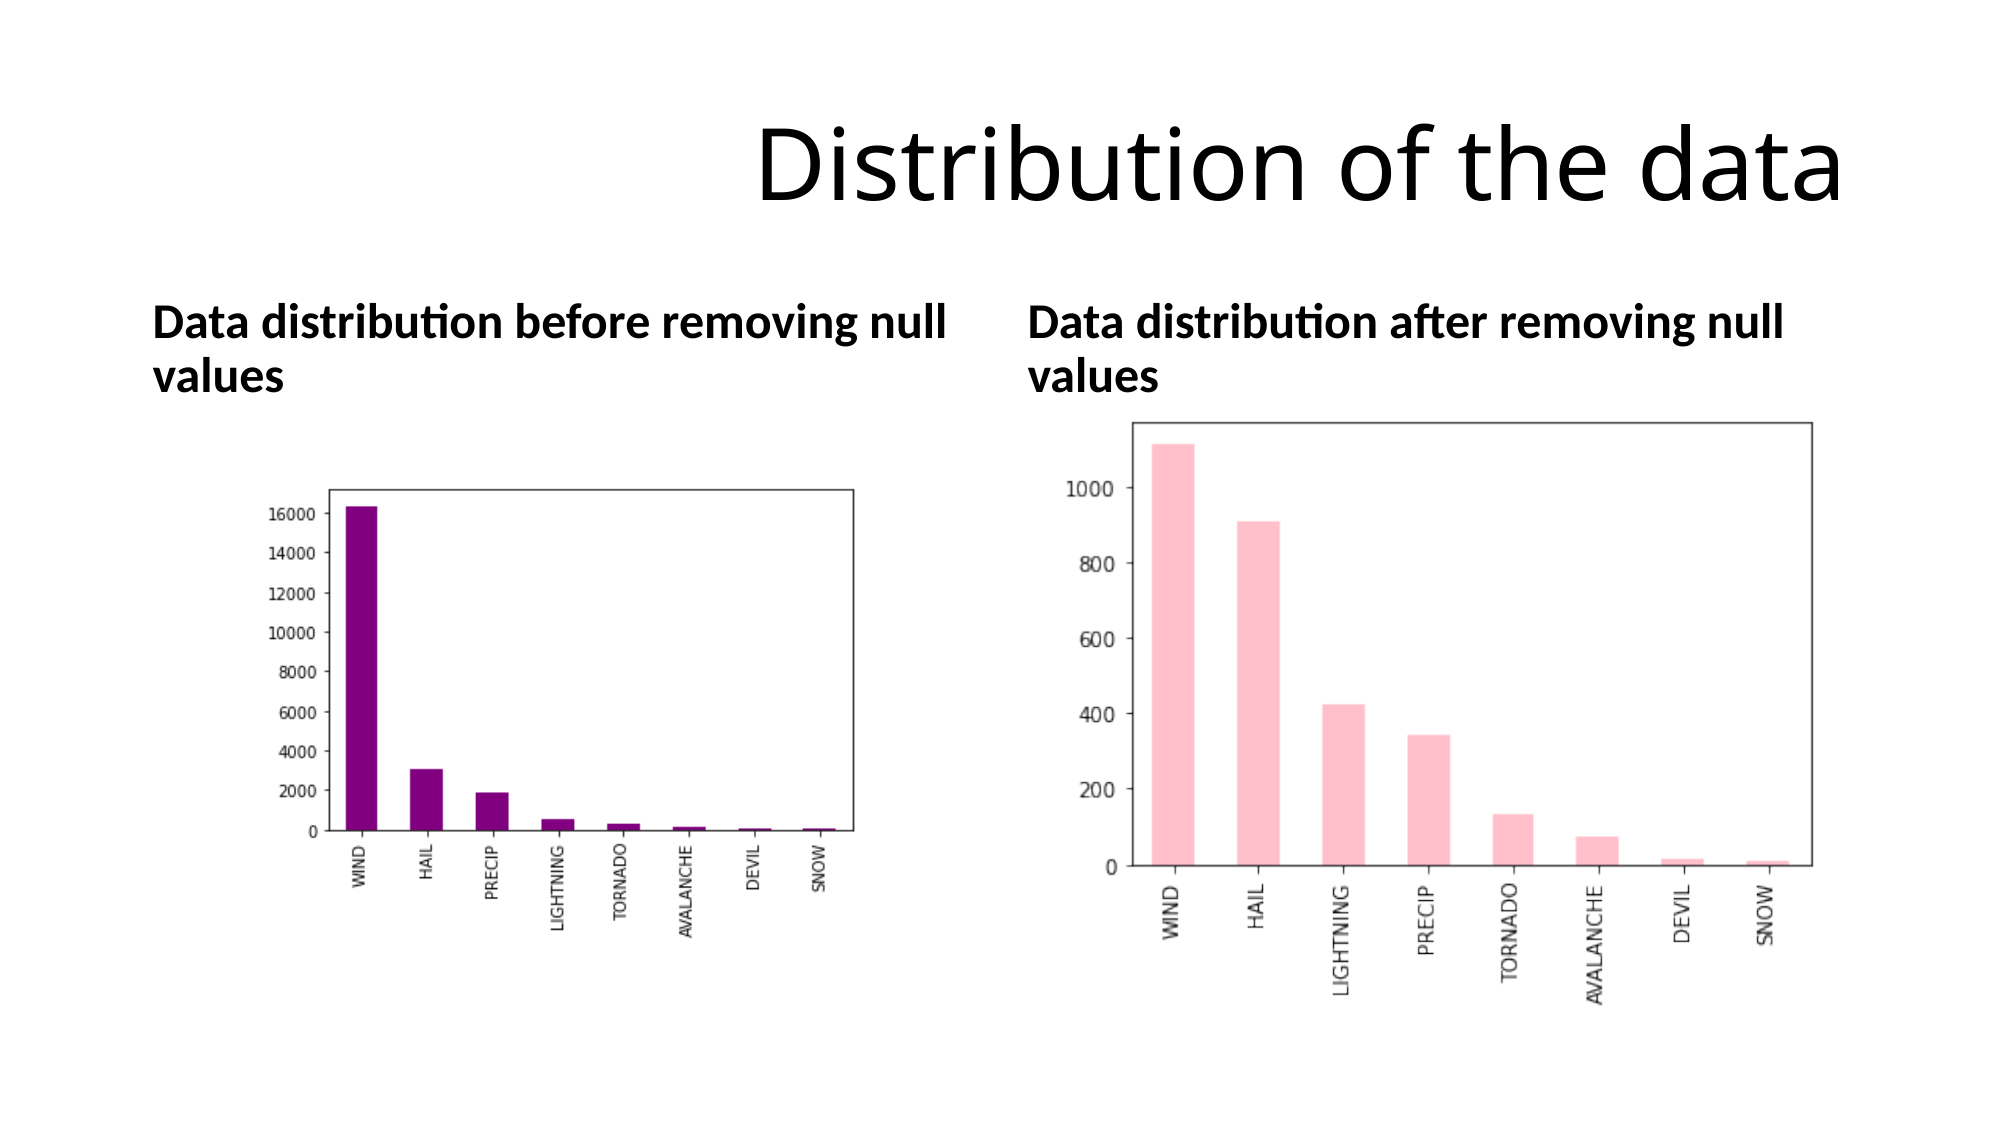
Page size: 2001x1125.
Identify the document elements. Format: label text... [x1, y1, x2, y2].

list Data distribution before removing null values [137, 275, 984, 411]
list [1051, 410, 1824, 1016]
title Distribution of the data [137, 59, 1863, 278]
list Data distribution after removing null values [1012, 275, 1863, 411]
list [257, 480, 864, 946]
